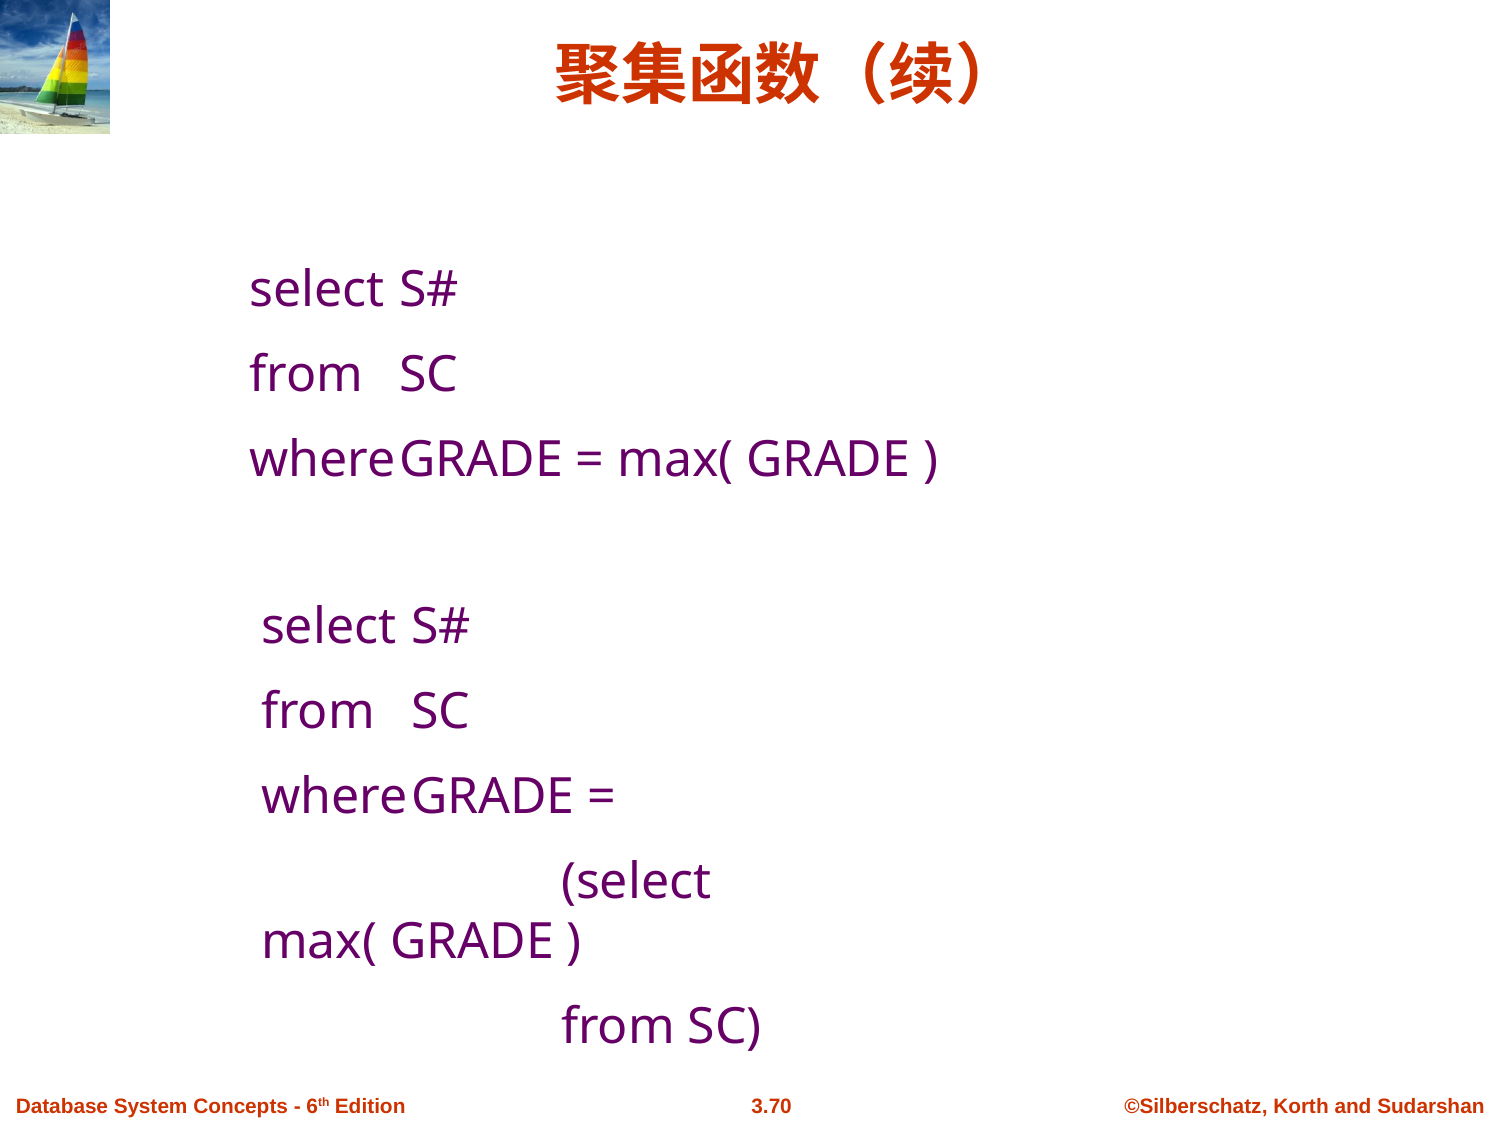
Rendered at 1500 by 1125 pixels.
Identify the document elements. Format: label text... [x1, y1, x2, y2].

title 聚集函数（续） [125, 18, 1452, 120]
text_box select S# from SC where GRADE = (select max( GRADE ) from SC) [171, 586, 999, 1061]
picture [0, 0, 110, 134]
text_box select S# from SC where GRADE = max( GRADE ) [159, 248, 1081, 494]
